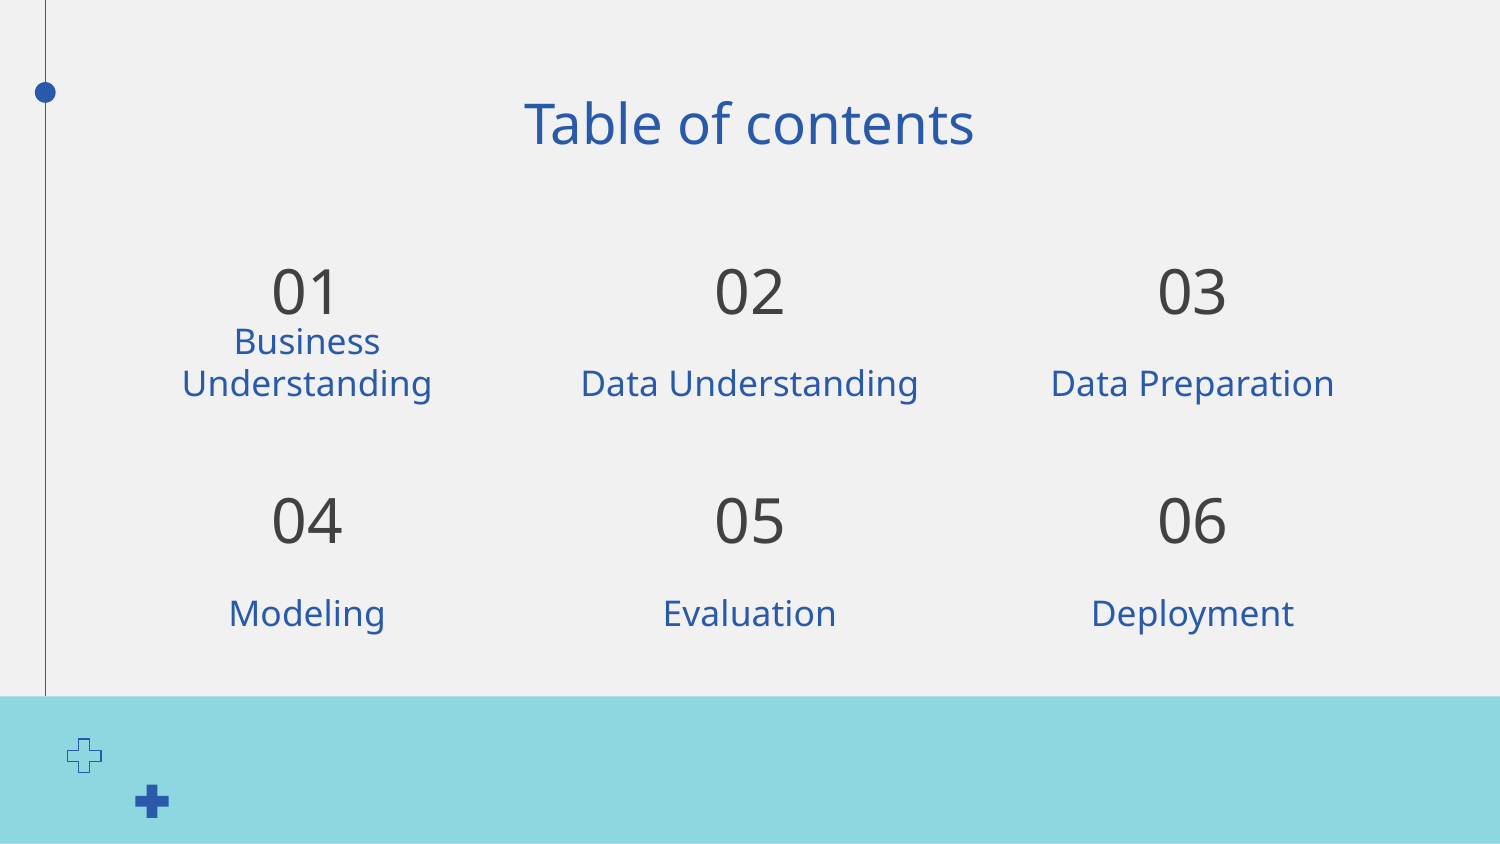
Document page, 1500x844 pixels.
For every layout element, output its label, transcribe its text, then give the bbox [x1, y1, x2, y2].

title 06 [1132, 473, 1254, 565]
title 03 [1132, 243, 1254, 336]
subtitle Business Understanding [118, 345, 497, 419]
subtitle Modeling [118, 575, 497, 649]
subtitle Evaluation [560, 575, 940, 649]
title 02 [689, 243, 811, 336]
subtitle Data Understanding [560, 345, 940, 419]
title Table of contents [118, 72, 1382, 167]
title 01 [246, 243, 368, 336]
subtitle Deployment [1003, 575, 1382, 649]
title 04 [246, 473, 368, 565]
subtitle Data Preparation [1003, 345, 1382, 419]
title 05 [689, 473, 811, 565]
